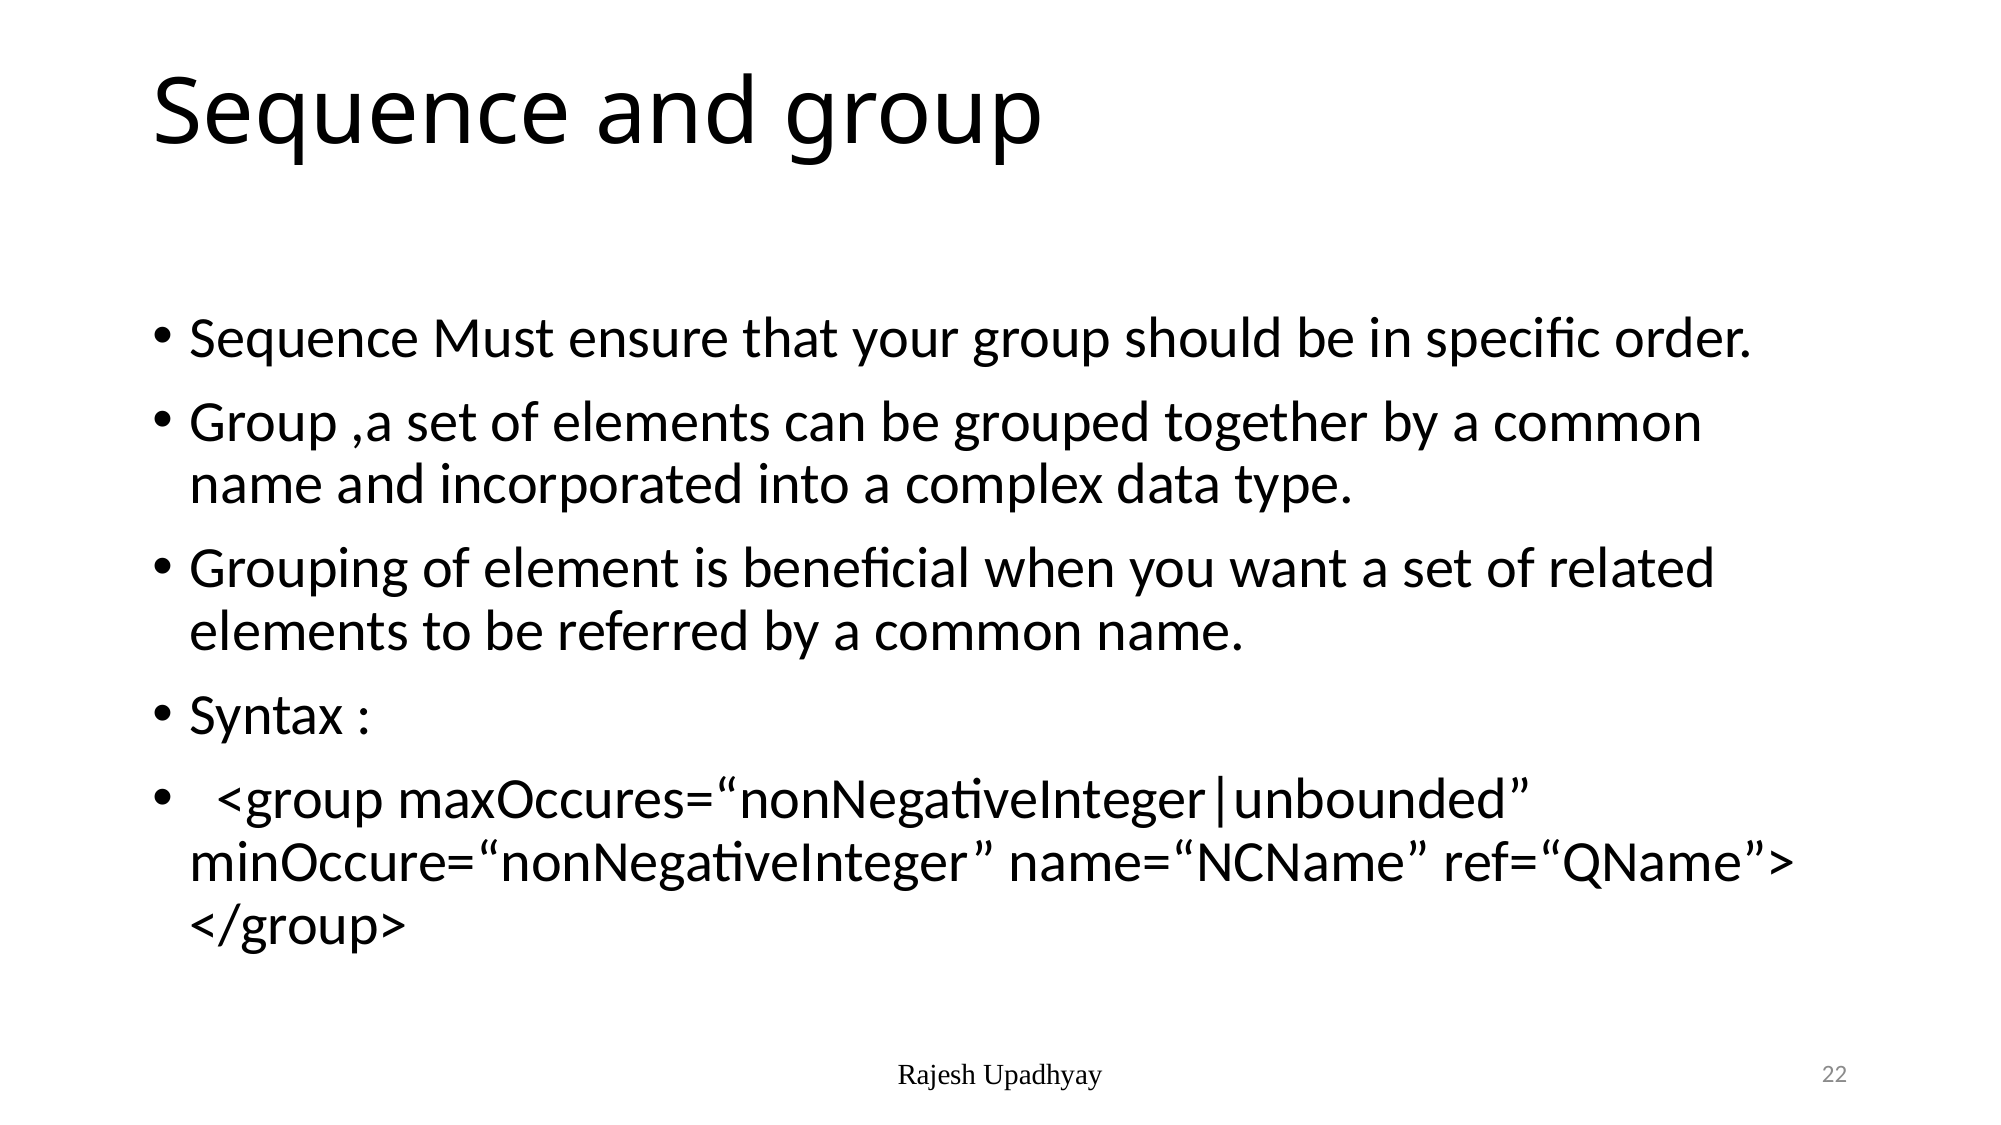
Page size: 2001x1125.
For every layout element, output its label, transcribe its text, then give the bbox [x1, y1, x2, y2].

list Sequence Must ensure that your group should be in specific order. Group ,a set of elements can be grouped together by a common name and incorporated into a complex data type. Grouping of element is beneficial when you want a set of related elements to be referred by a common name. Syntax : <group maxOccures=“nonNegativeInteger|unbounded” minOccure=“nonNegativeInteger” name=“NCName” ref=“QName”> </group> [137, 299, 1863, 1014]
title Sequence and group [137, 59, 1863, 278]
slide_number 22 [1412, 1042, 1863, 1103]
footer Rajesh Upadhyay [662, 1042, 1338, 1103]
